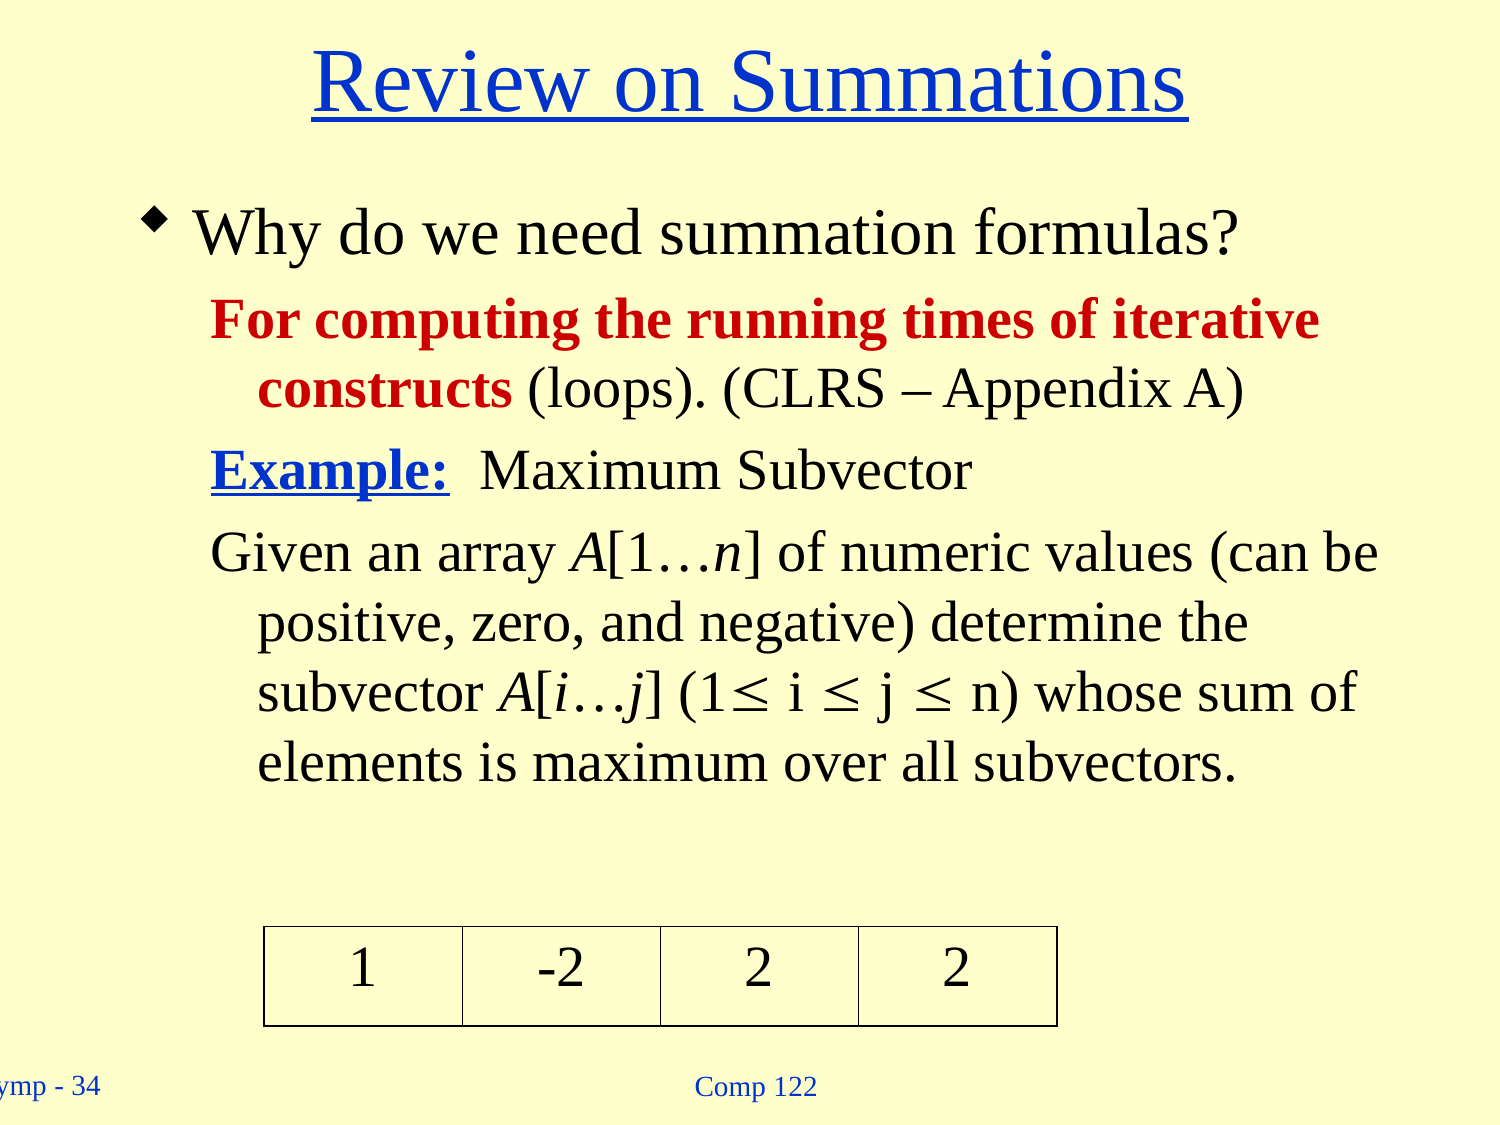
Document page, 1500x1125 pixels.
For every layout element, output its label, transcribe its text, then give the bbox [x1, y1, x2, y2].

table_header -2 [463, 927, 660, 1025]
title Review on Summations [0, 0, 1500, 150]
table_header 2 [661, 927, 858, 1025]
table_header 1 [265, 927, 462, 1025]
footer Comp 122 [599, 1046, 913, 1123]
list Why do we need summation formulas? For computing the running times of iterative constructs (loops). (CLRS – Appendix A) Example: Maximum Subvector Given an array A[1…n] of numeric values (can be positive, zero, and negative) determine the subvector A[i…j] (1 i  j  n) whose sum of elements is maximum over all subvectors. [120, 180, 1396, 1030]
table_header 2 [859, 927, 1056, 1025]
